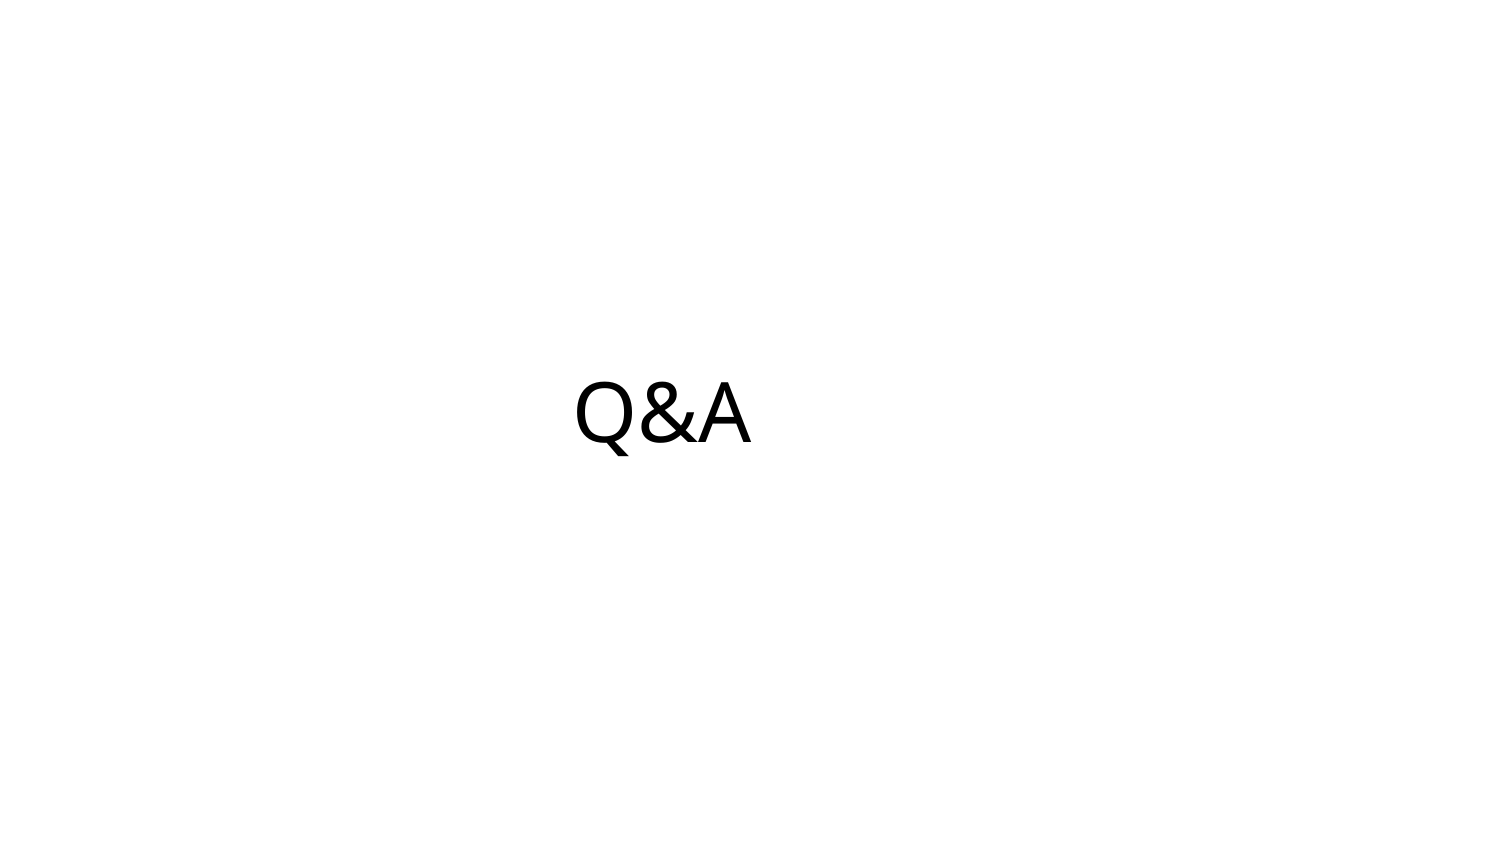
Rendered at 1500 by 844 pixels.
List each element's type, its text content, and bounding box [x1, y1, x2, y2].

title Q&A [572, 348, 1267, 467]
